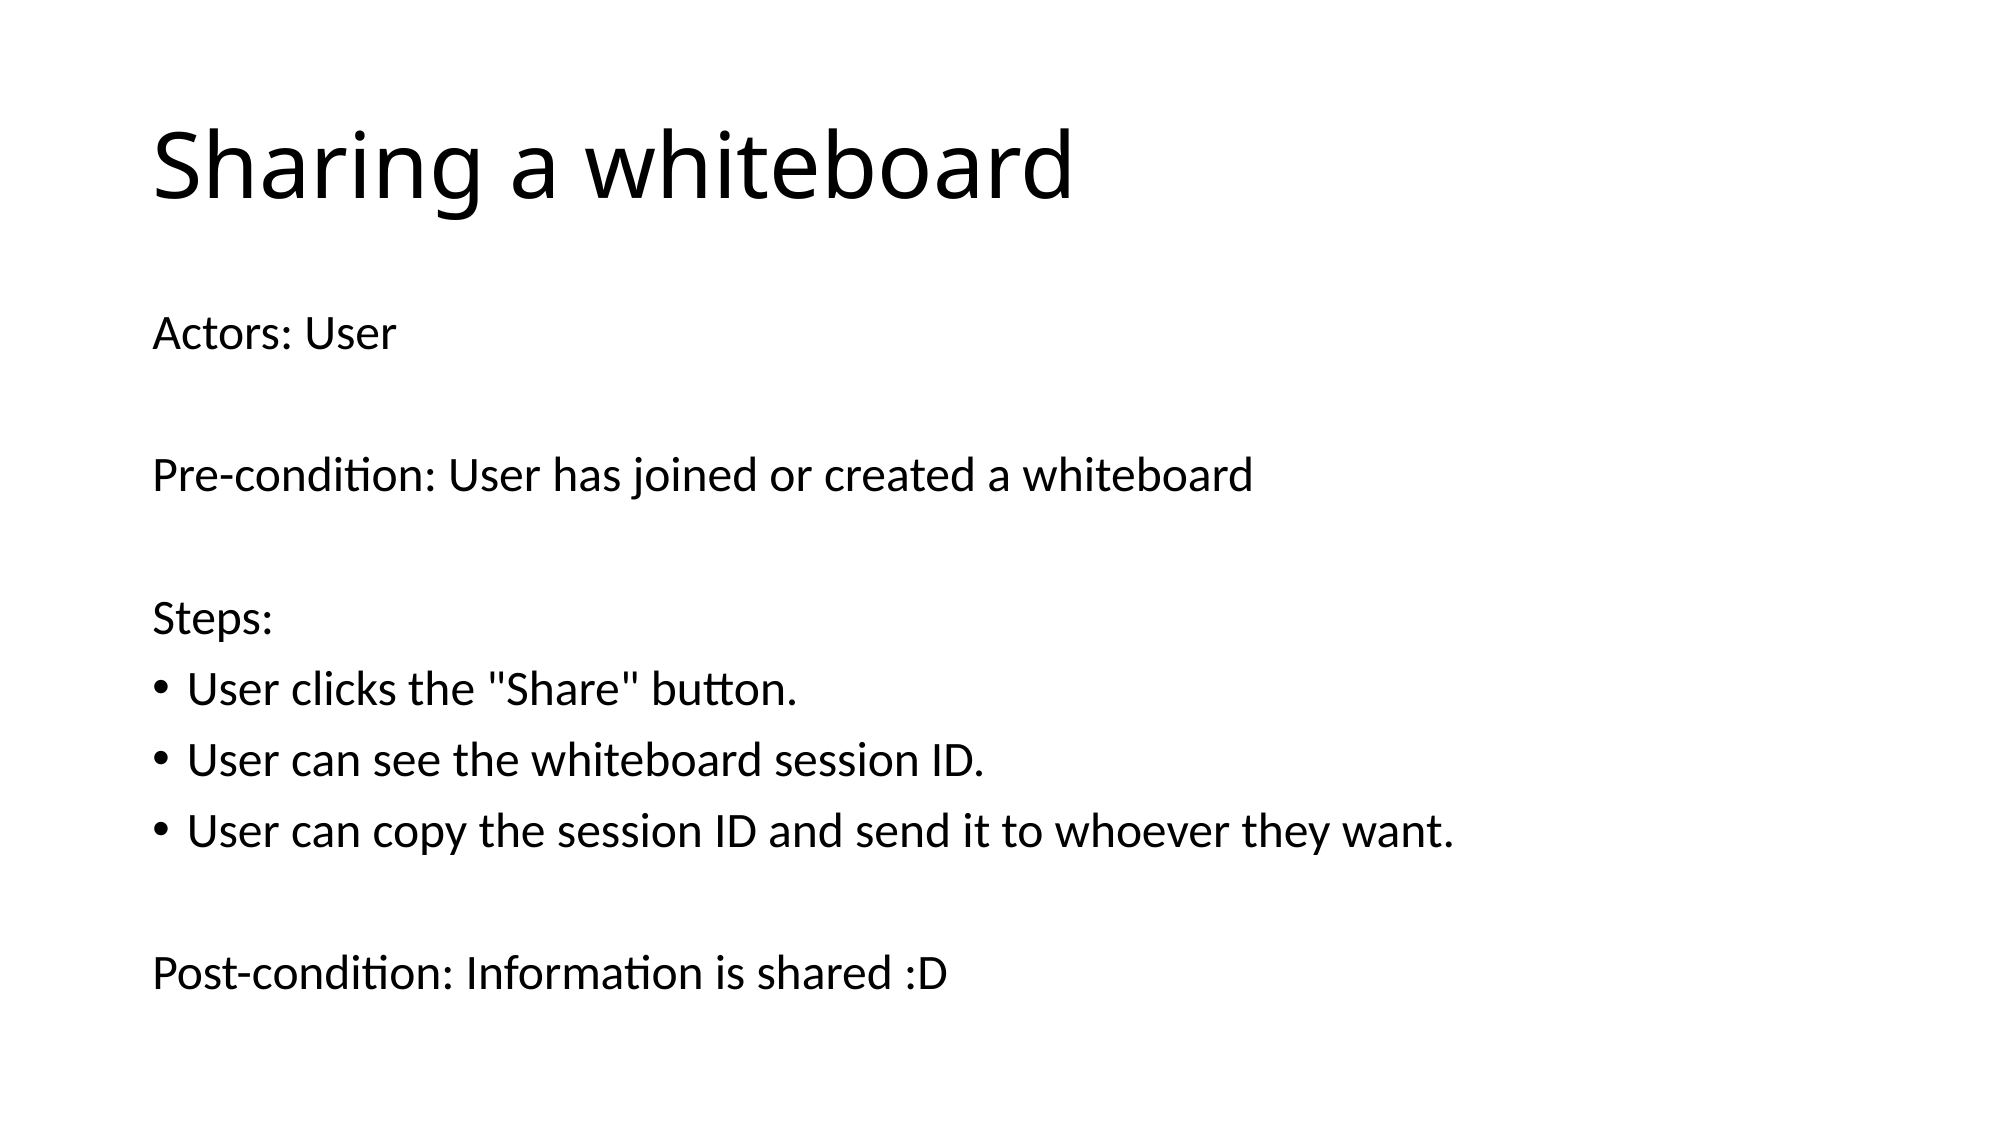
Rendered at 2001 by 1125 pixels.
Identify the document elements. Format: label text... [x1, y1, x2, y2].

title Sharing a whiteboard [137, 59, 1863, 278]
list Actors: User Pre-condition: User has joined or created a whiteboard Steps: User clicks the "Share" button. User can see the whiteboard session ID. User can copy the session ID and send it to whoever they want. Post-condition: Information is shared :D [137, 299, 1863, 1014]
